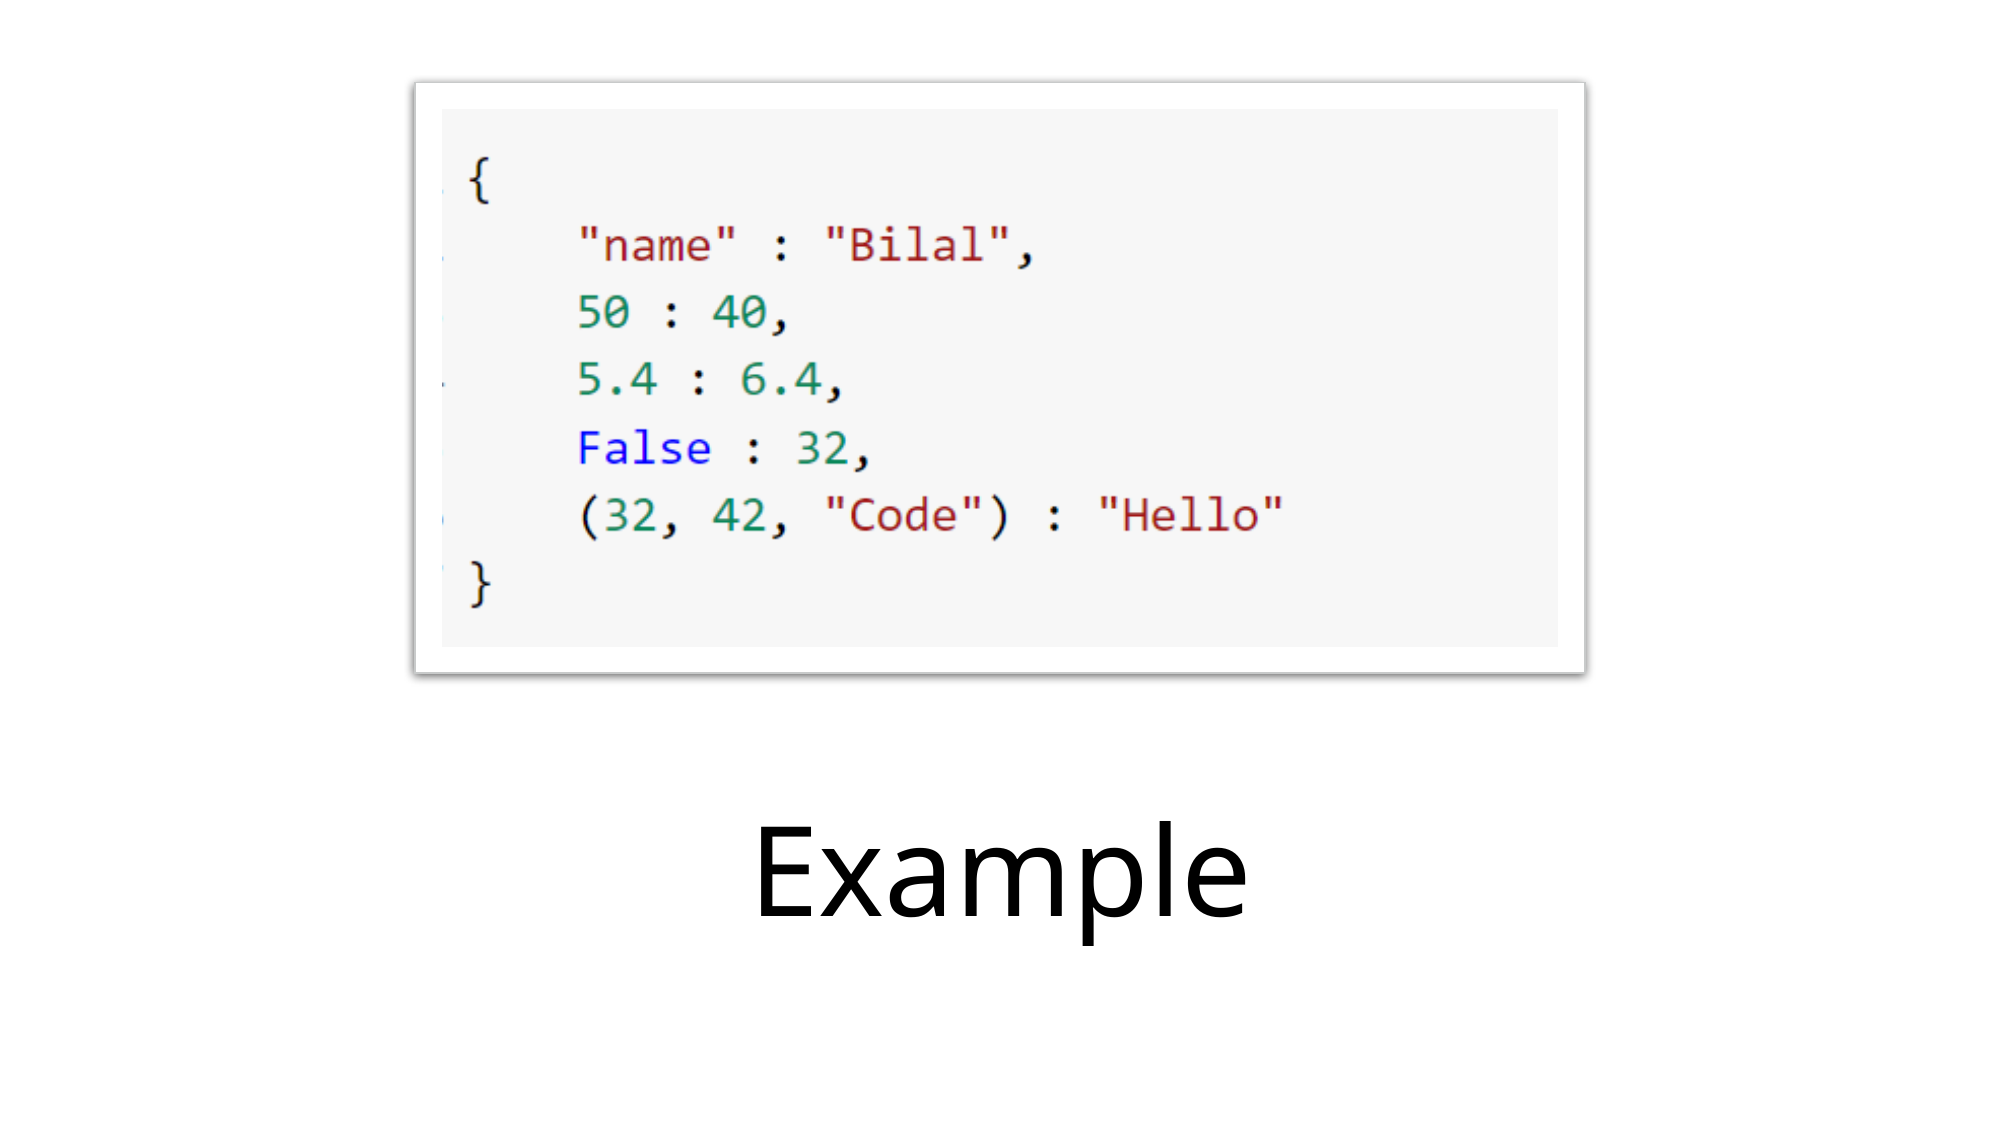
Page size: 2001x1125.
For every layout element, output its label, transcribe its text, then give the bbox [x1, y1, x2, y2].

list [441, 109, 1558, 647]
title Example [106, 729, 1895, 951]
text_box [414, 82, 1586, 674]
